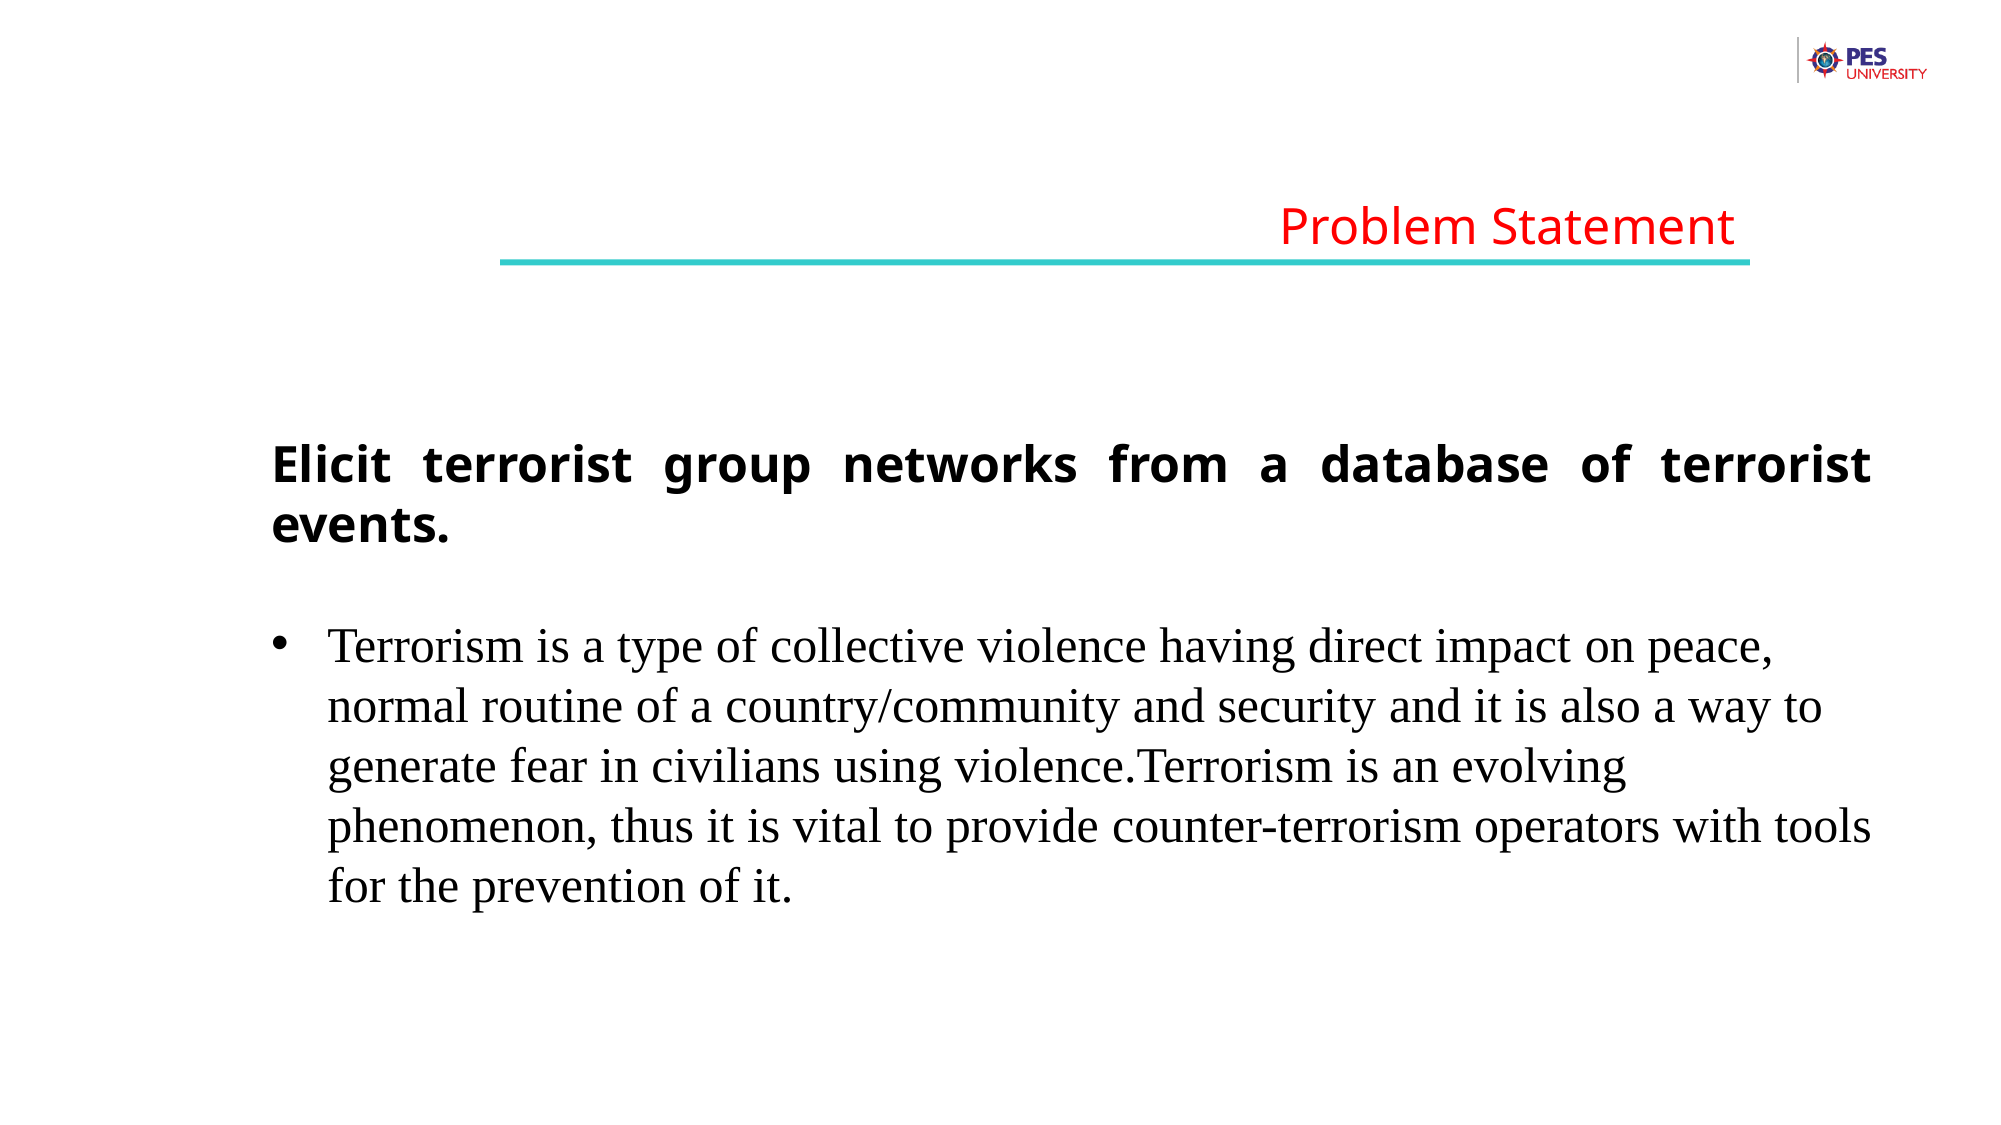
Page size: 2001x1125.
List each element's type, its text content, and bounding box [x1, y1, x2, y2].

text_box Elicit terrorist group networks from a database of terrorist events. Terrorism is a type of collective violence having direct impact on peace, normal routine of a country/community and security and it is also a way to generate fear in civilians using violence.Terrorism is an evolving phenomenon, thus it is vital to provide counter-terrorism operators with tools for the prevention of it. [200, 424, 1888, 1113]
picture [1806, 41, 1927, 79]
text_box Problem Statement [687, 187, 1750, 263]
text_box [500, 259, 1750, 266]
